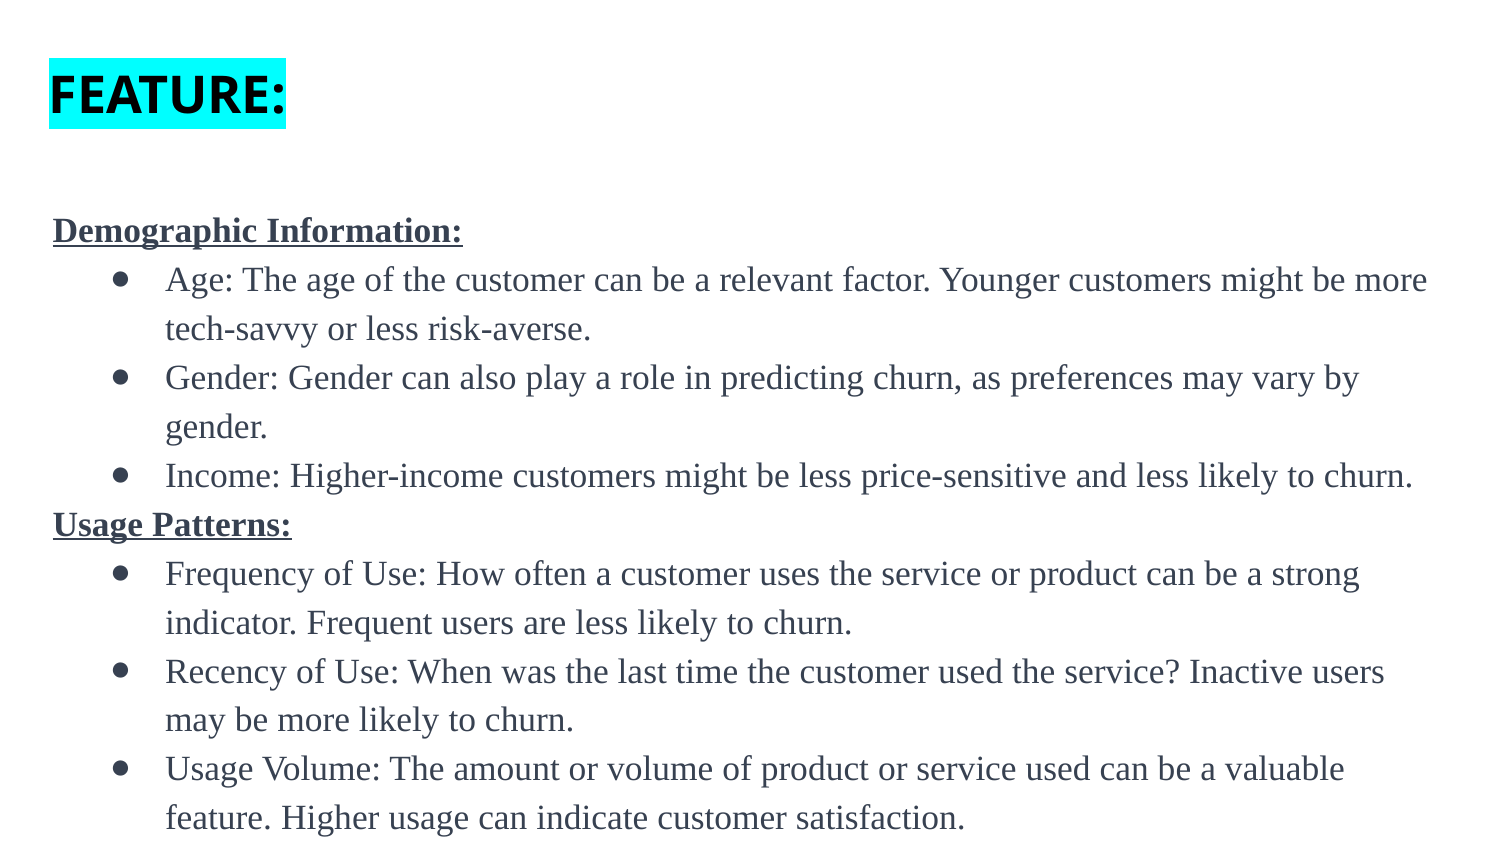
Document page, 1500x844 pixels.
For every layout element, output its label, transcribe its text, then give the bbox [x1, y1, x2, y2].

text_box FEATURE: [33, 46, 837, 160]
text_box Demographic Information: Age: The age of the customer can be a relevant factor. Younger customers might be more tech-savvy or less risk-averse. Gender: Gender can also play a role in predicting churn, as preferences may vary by gender. Income: Higher-income customers might be less price-sensitive and less likely to churn. Usage Patterns: Frequency of Use: How often a customer uses the service or product can be a strong indicator. Frequent users are less likely to churn. Recency of Use: When was the last time the customer used the service? Inactive users may be more likely to churn. Usage Volume: The amount or volume of product or service used can be a valuable feature. Higher usage can indicate customer satisfaction. [0, 186, 1450, 786]
